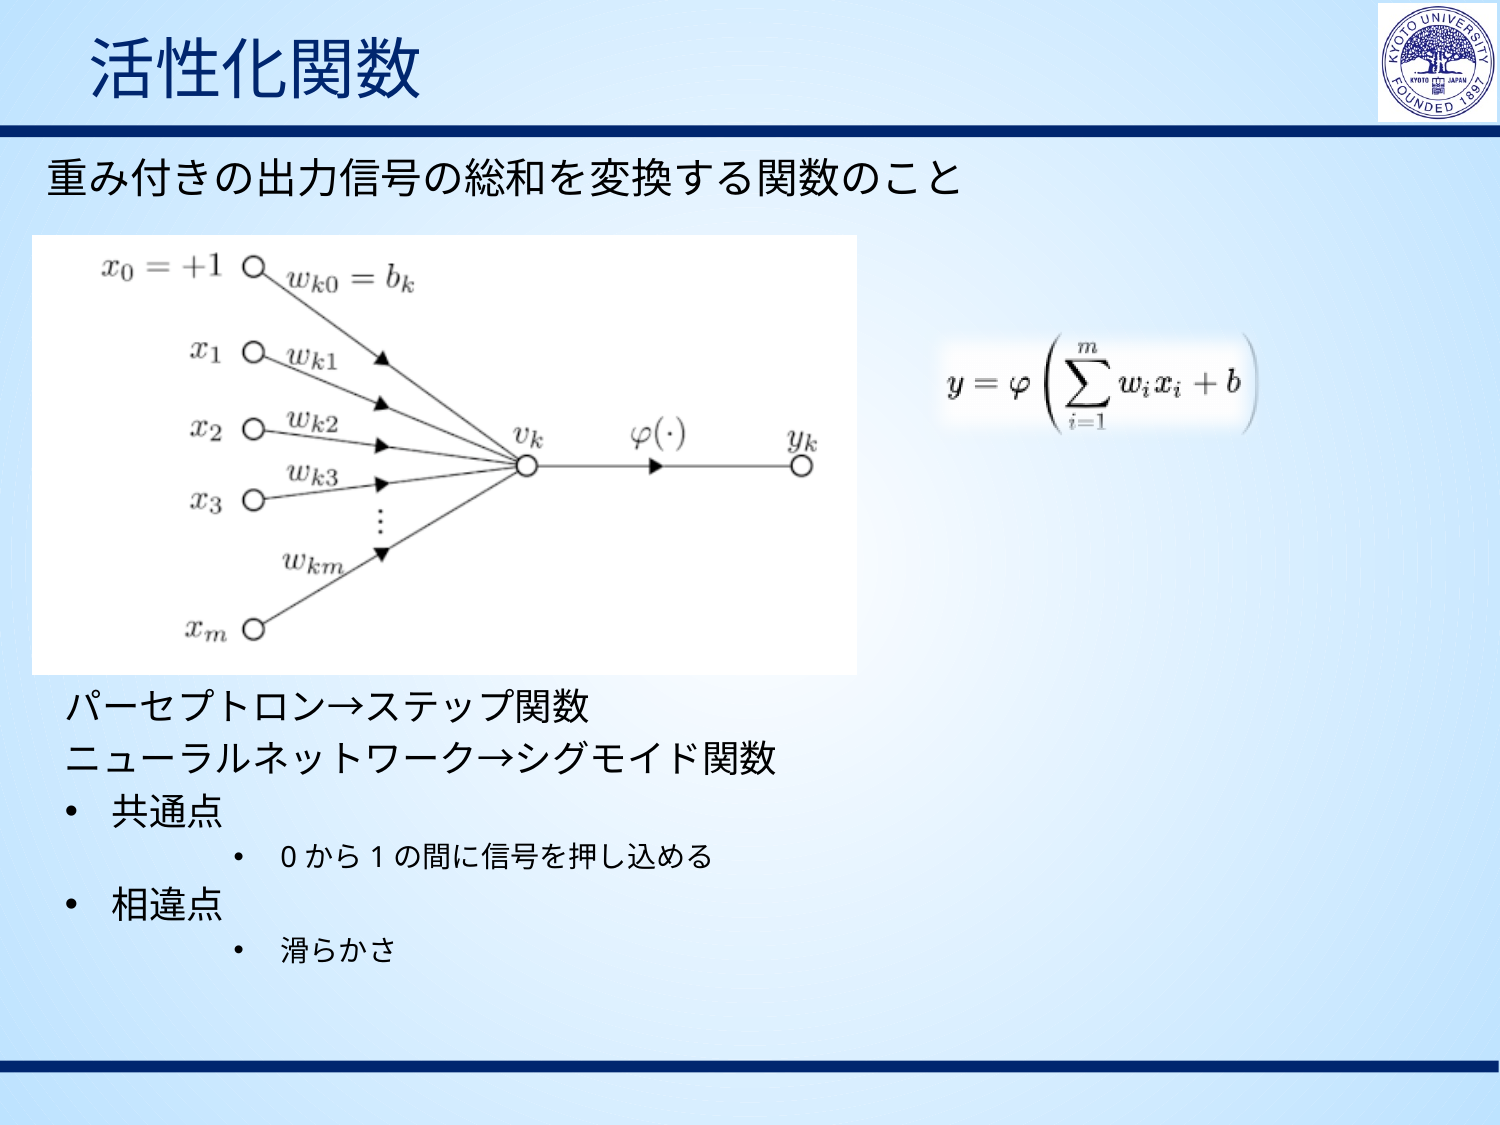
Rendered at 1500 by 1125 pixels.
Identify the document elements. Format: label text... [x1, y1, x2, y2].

picture [1378, 3, 1497, 122]
title 活性化関数 [73, 15, 1424, 119]
text_box パーセプトロン→ステップ関数 ニューラルネットワーク→シグモイド関数 共通点 0から1の間に信号を押し込める 相違点 滑らかさ [50, 675, 1265, 784]
picture [921, 323, 1265, 444]
text_box 重み付きの出力信号の総和を変換する関数のこと [31, 144, 1246, 253]
picture [32, 235, 857, 675]
